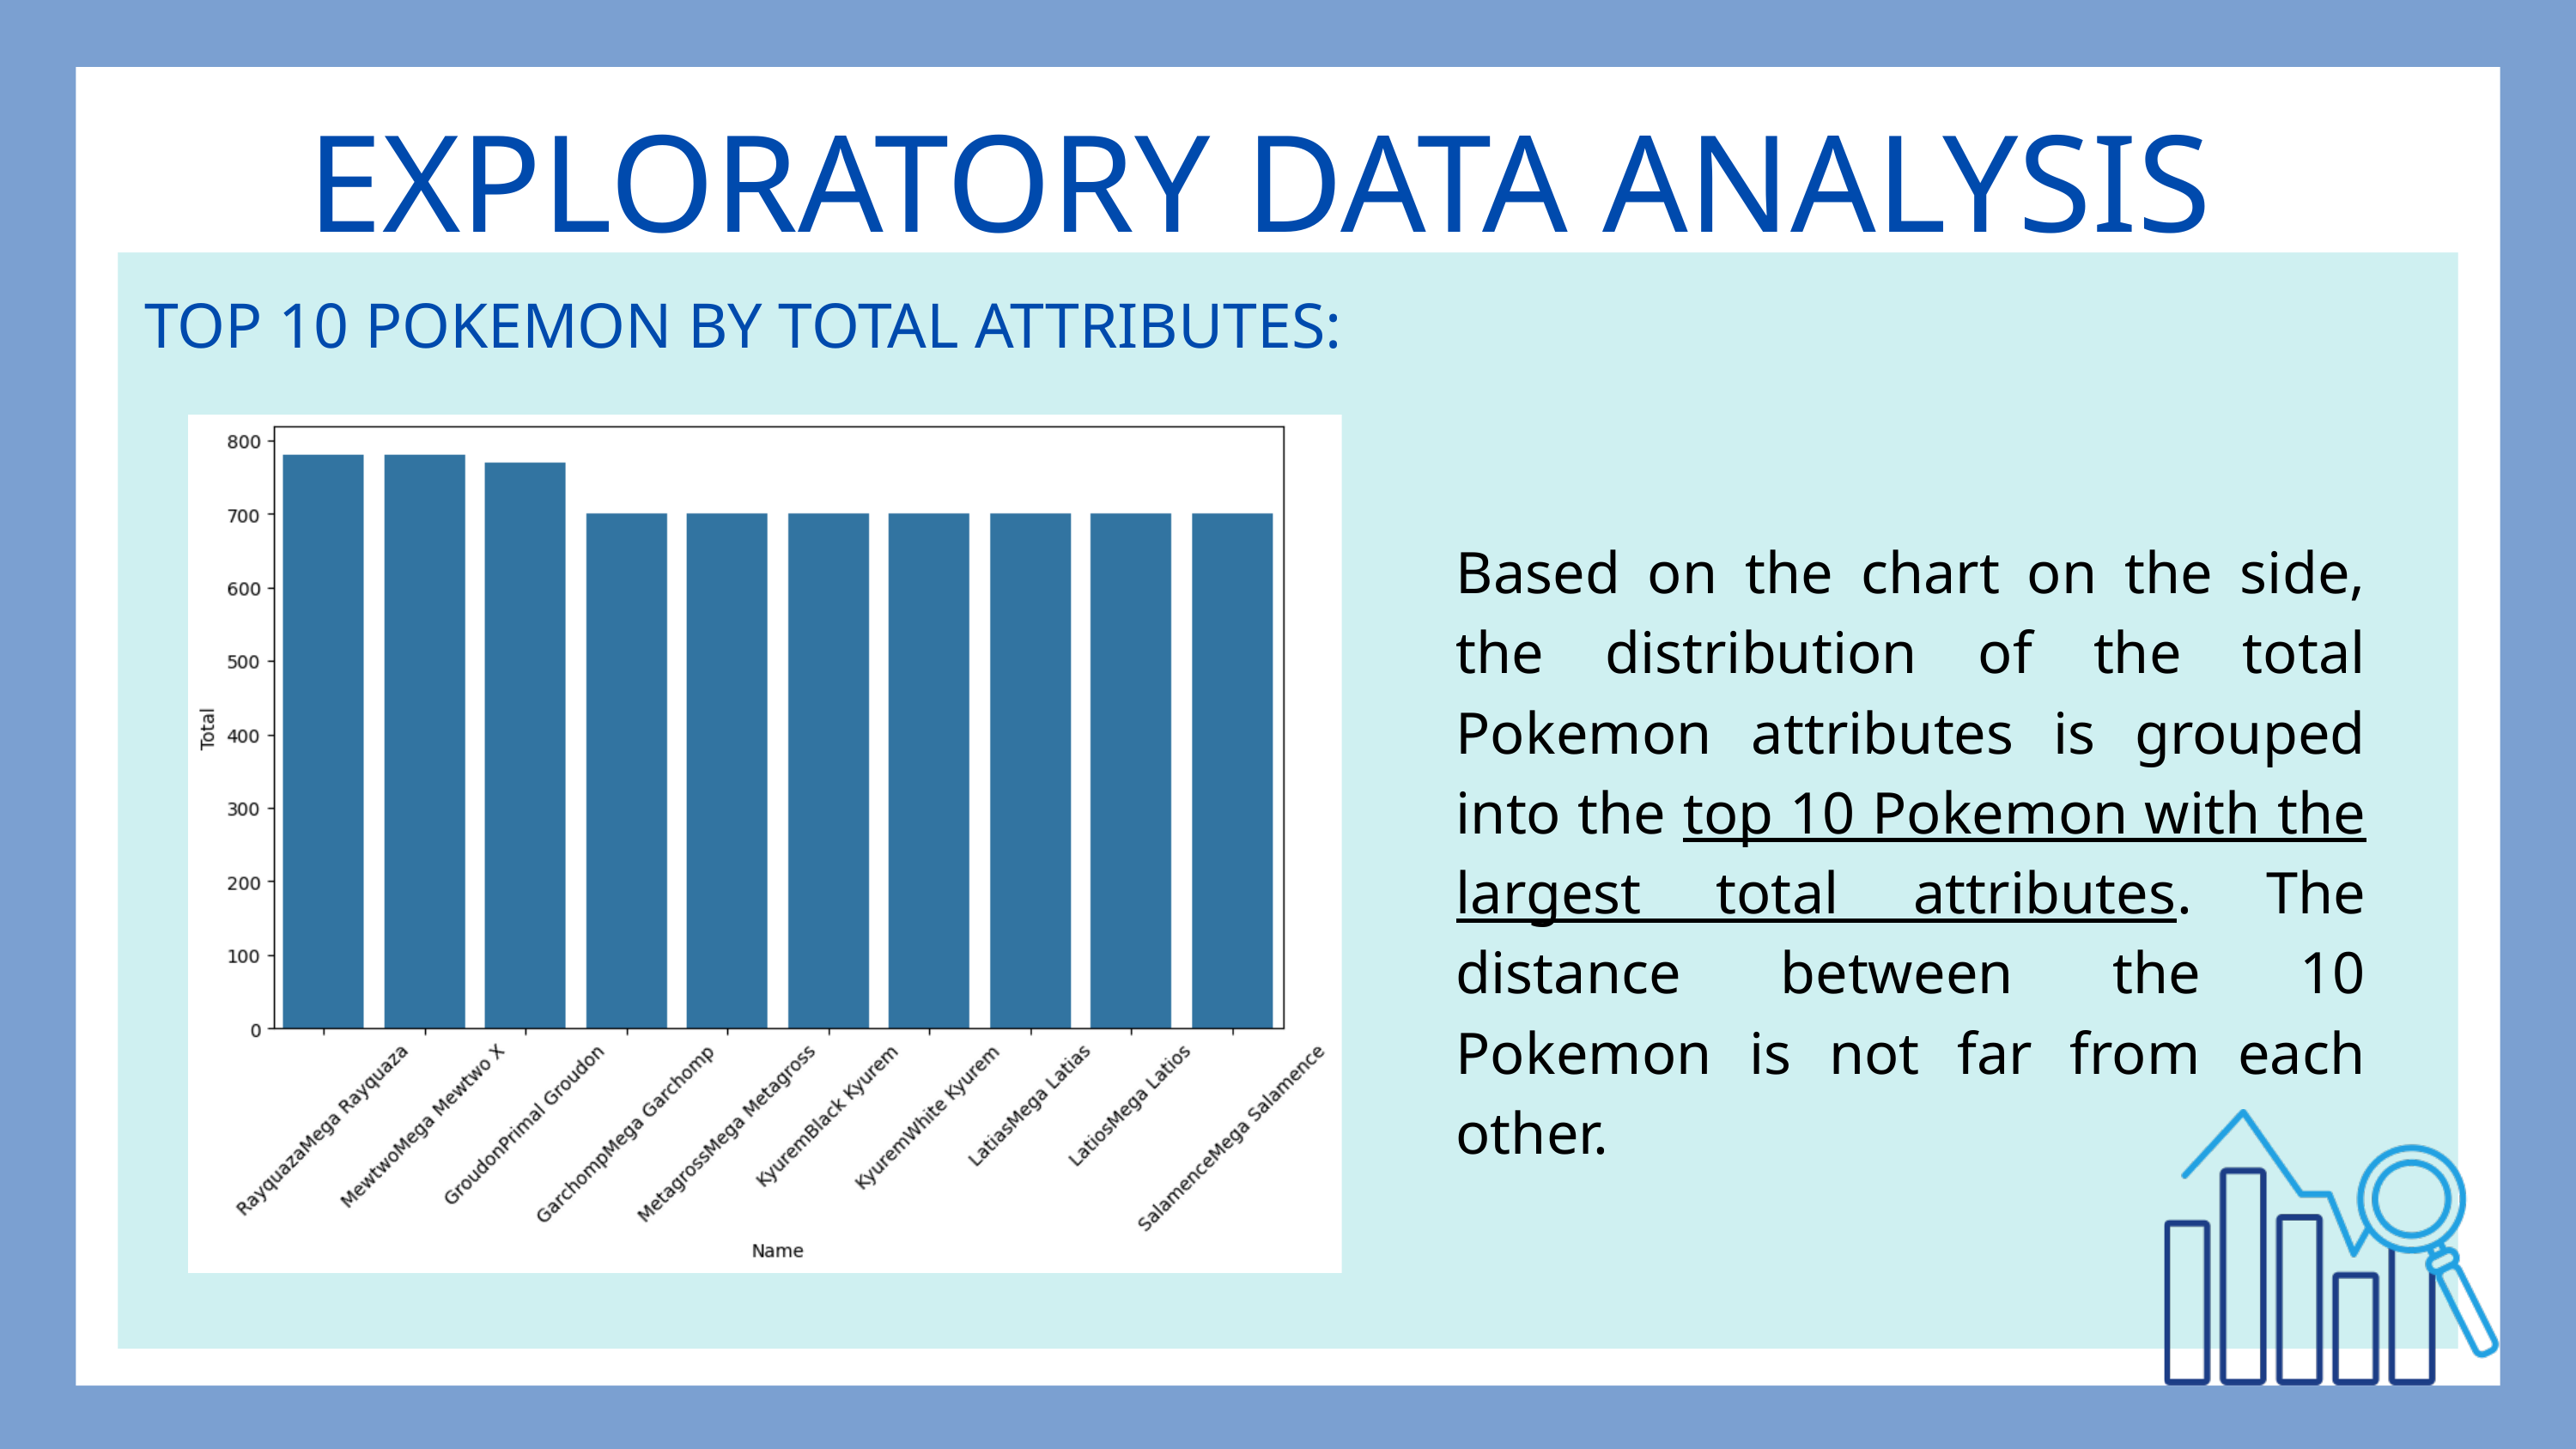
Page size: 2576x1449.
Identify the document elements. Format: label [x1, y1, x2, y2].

text_box [118, 252, 2458, 1349]
text_box [76, 66, 2500, 1386]
